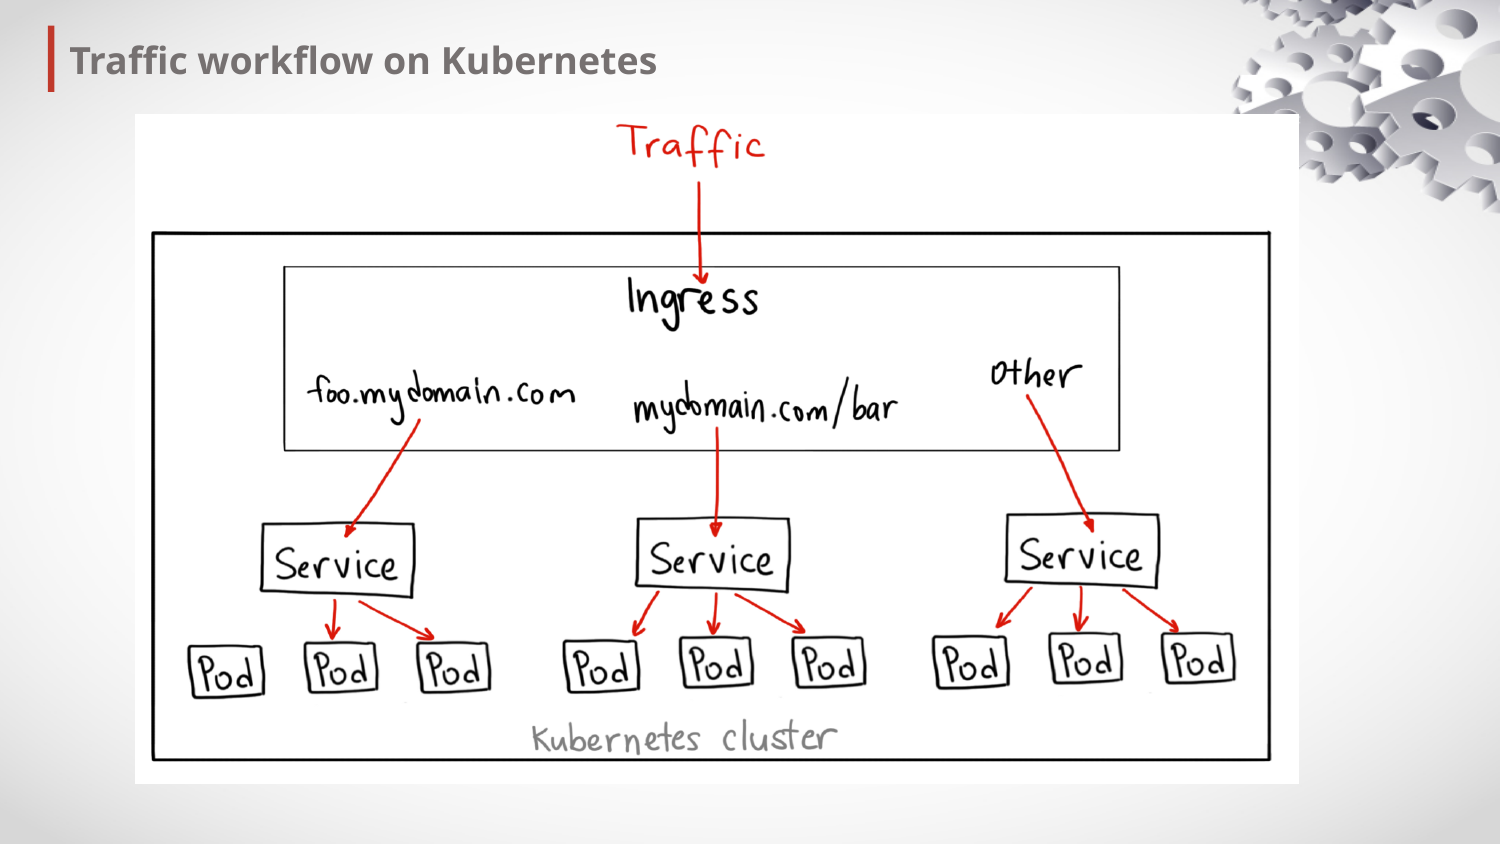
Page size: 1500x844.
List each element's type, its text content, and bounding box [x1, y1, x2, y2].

picture [0, 0, 1500, 844]
text_box Traffic workflow on Kubernetes [69, 21, 1381, 103]
text_box [47, 25, 55, 92]
